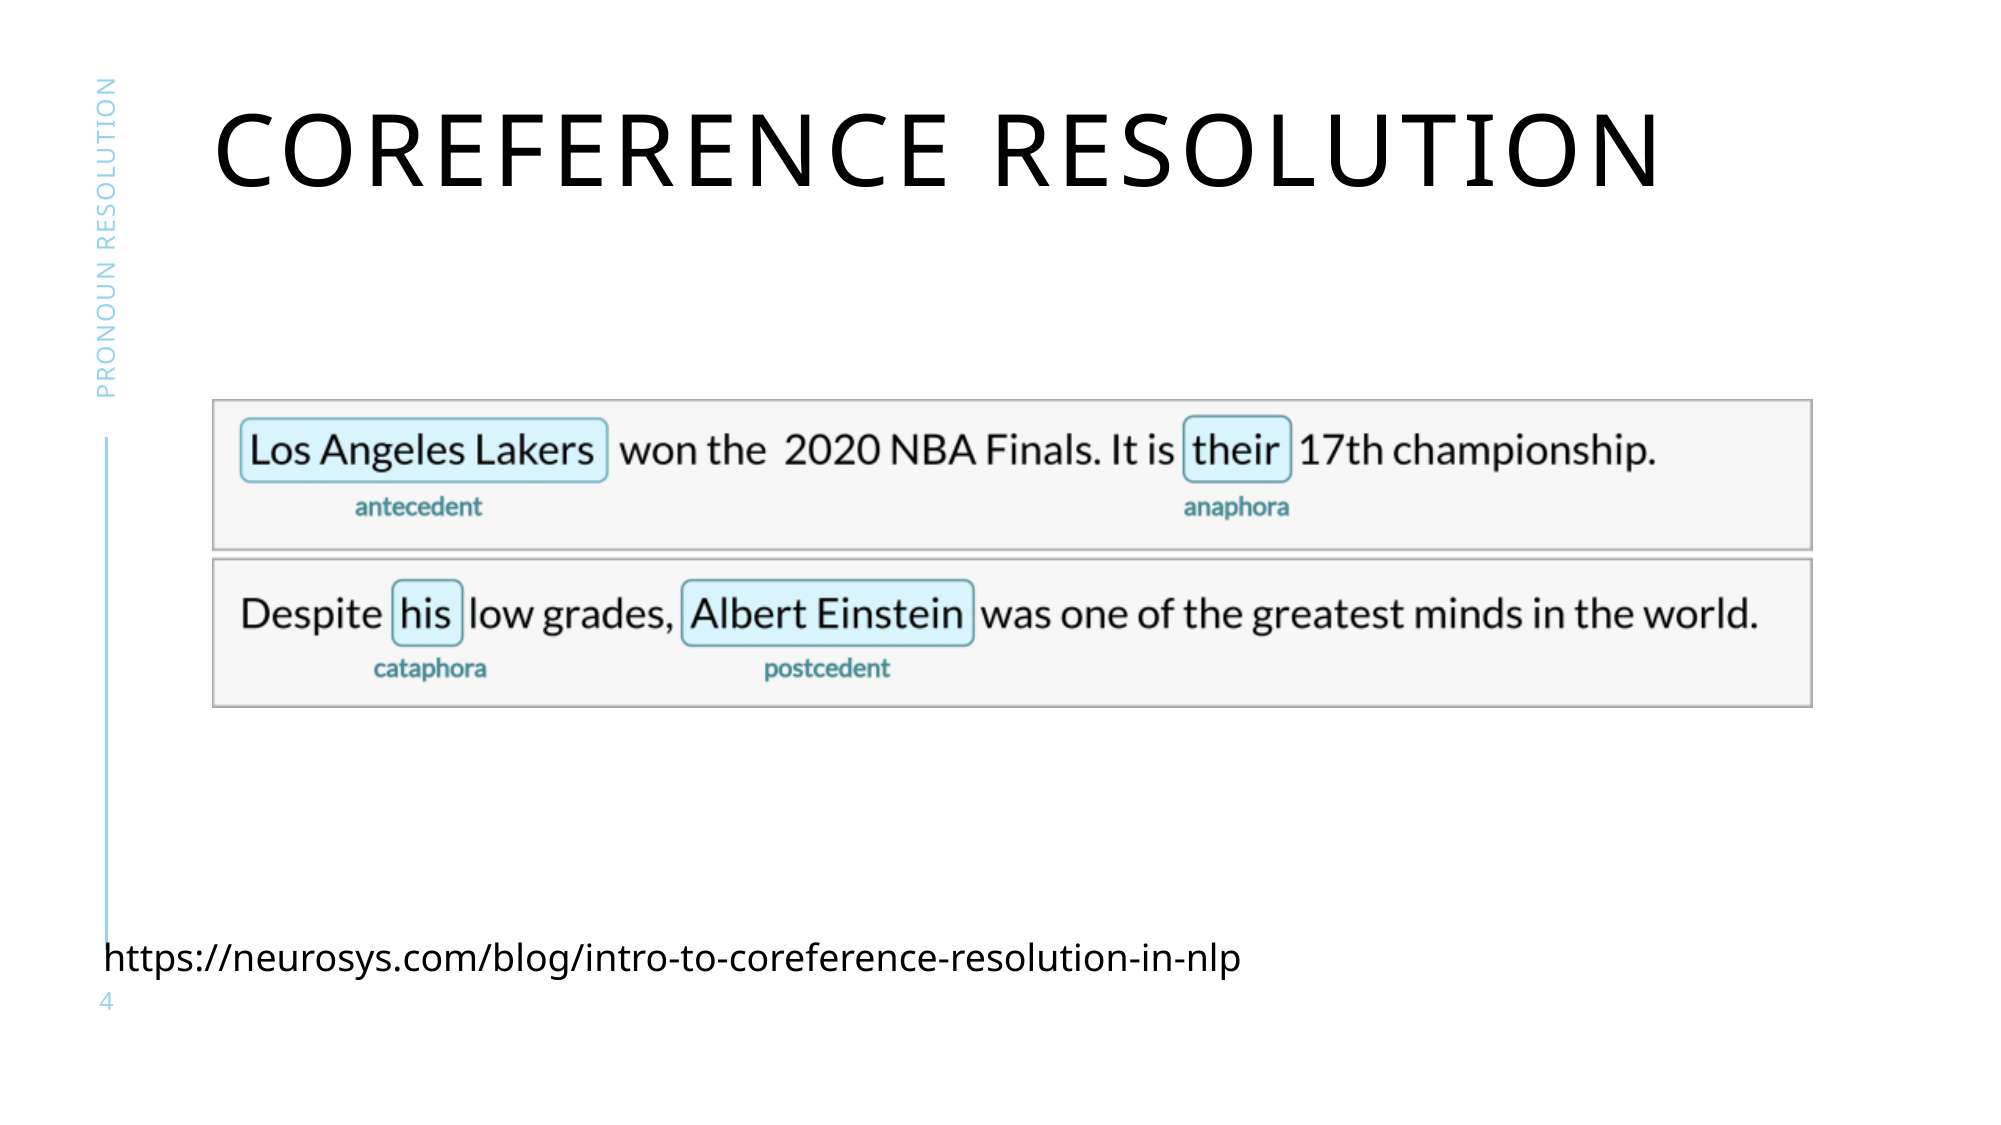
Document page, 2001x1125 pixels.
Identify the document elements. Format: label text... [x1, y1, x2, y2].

title COREFERENCE RESOLUTION [212, 99, 1863, 250]
picture [212, 399, 1813, 708]
slide_number 4 [68, 987, 144, 1018]
text_box https://neurosys.com/blog/intro-to-coreference-resolution-in-nlp [88, 926, 1258, 987]
footer PRONOUN RESOLUTION [90, 67, 119, 400]
